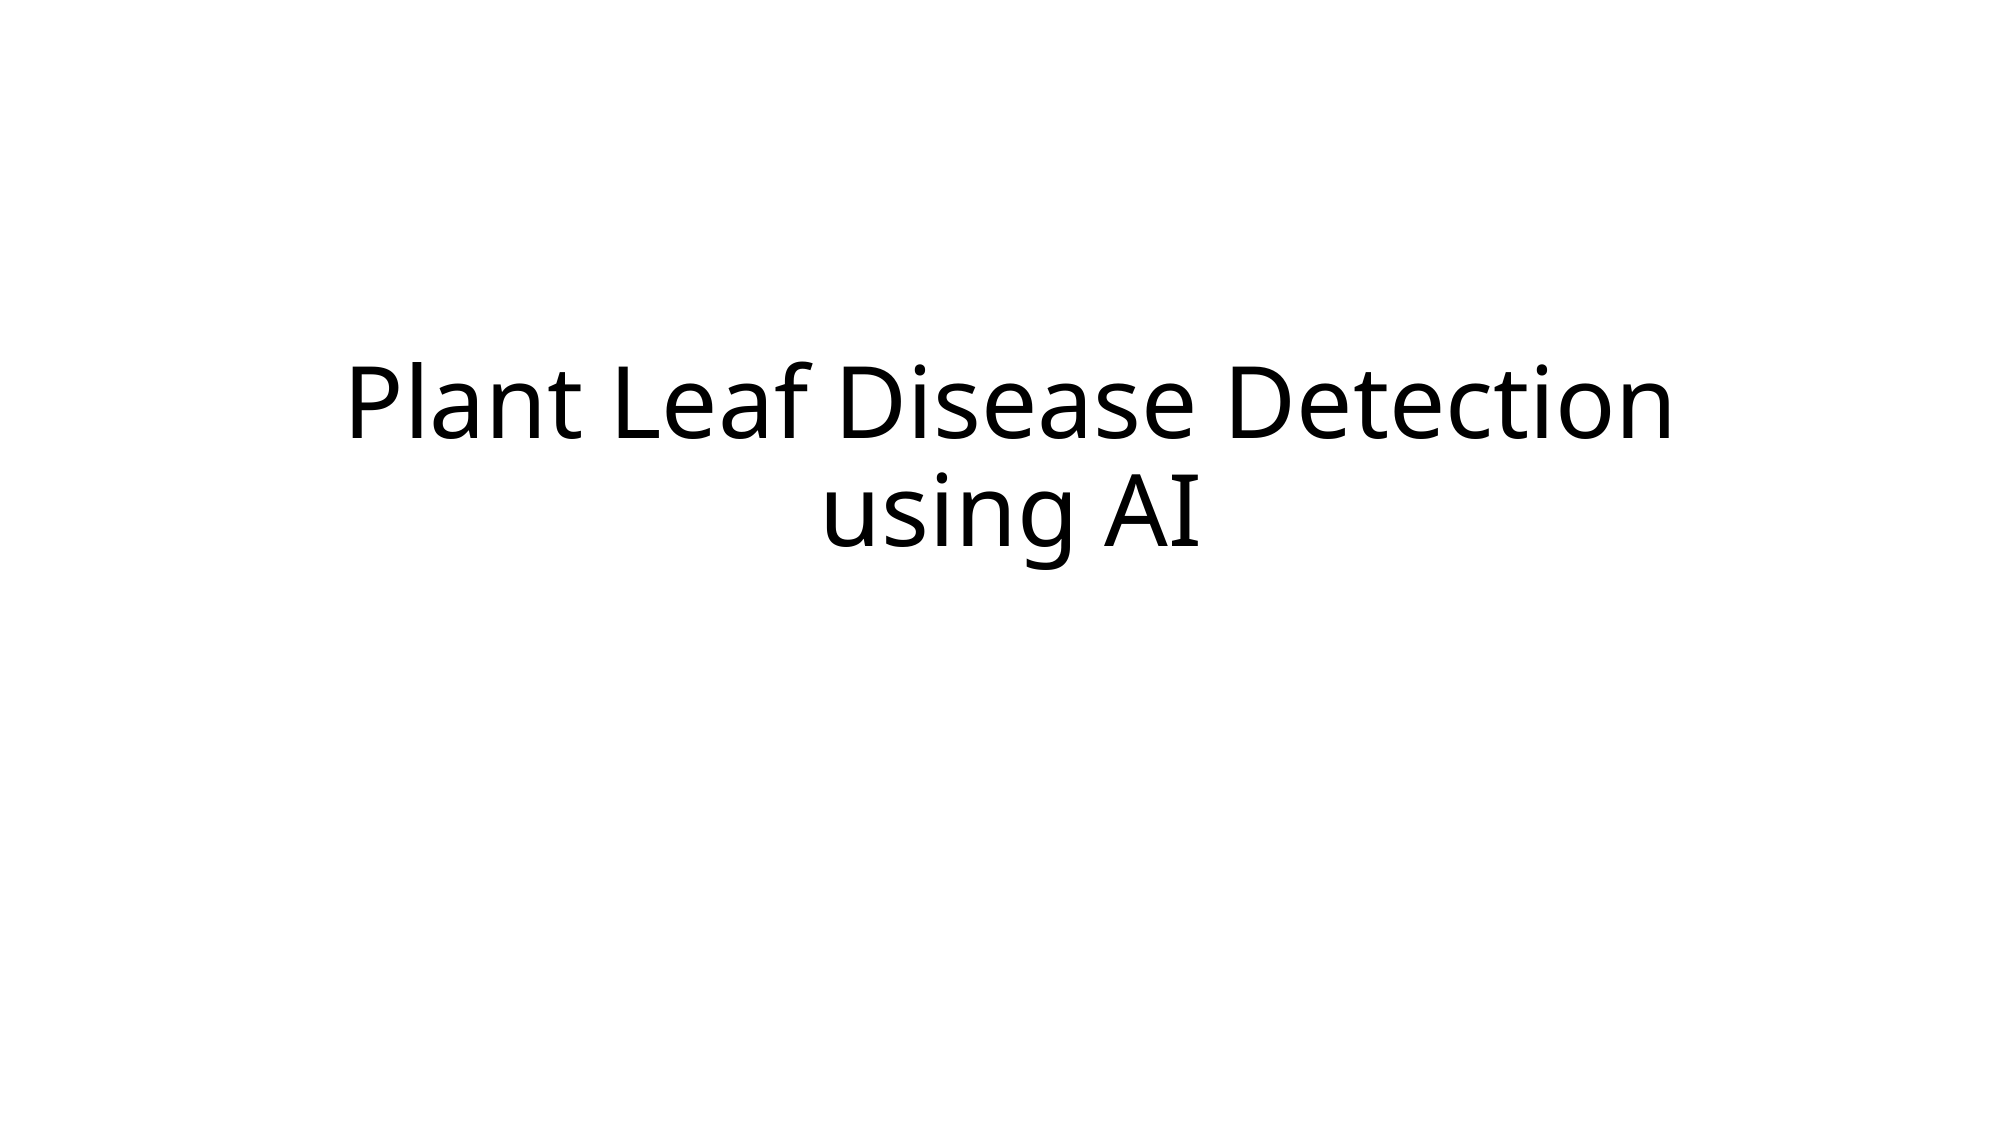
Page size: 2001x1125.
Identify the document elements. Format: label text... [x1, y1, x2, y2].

title Plant Leaf Disease Detection using AI [249, 184, 1773, 576]
